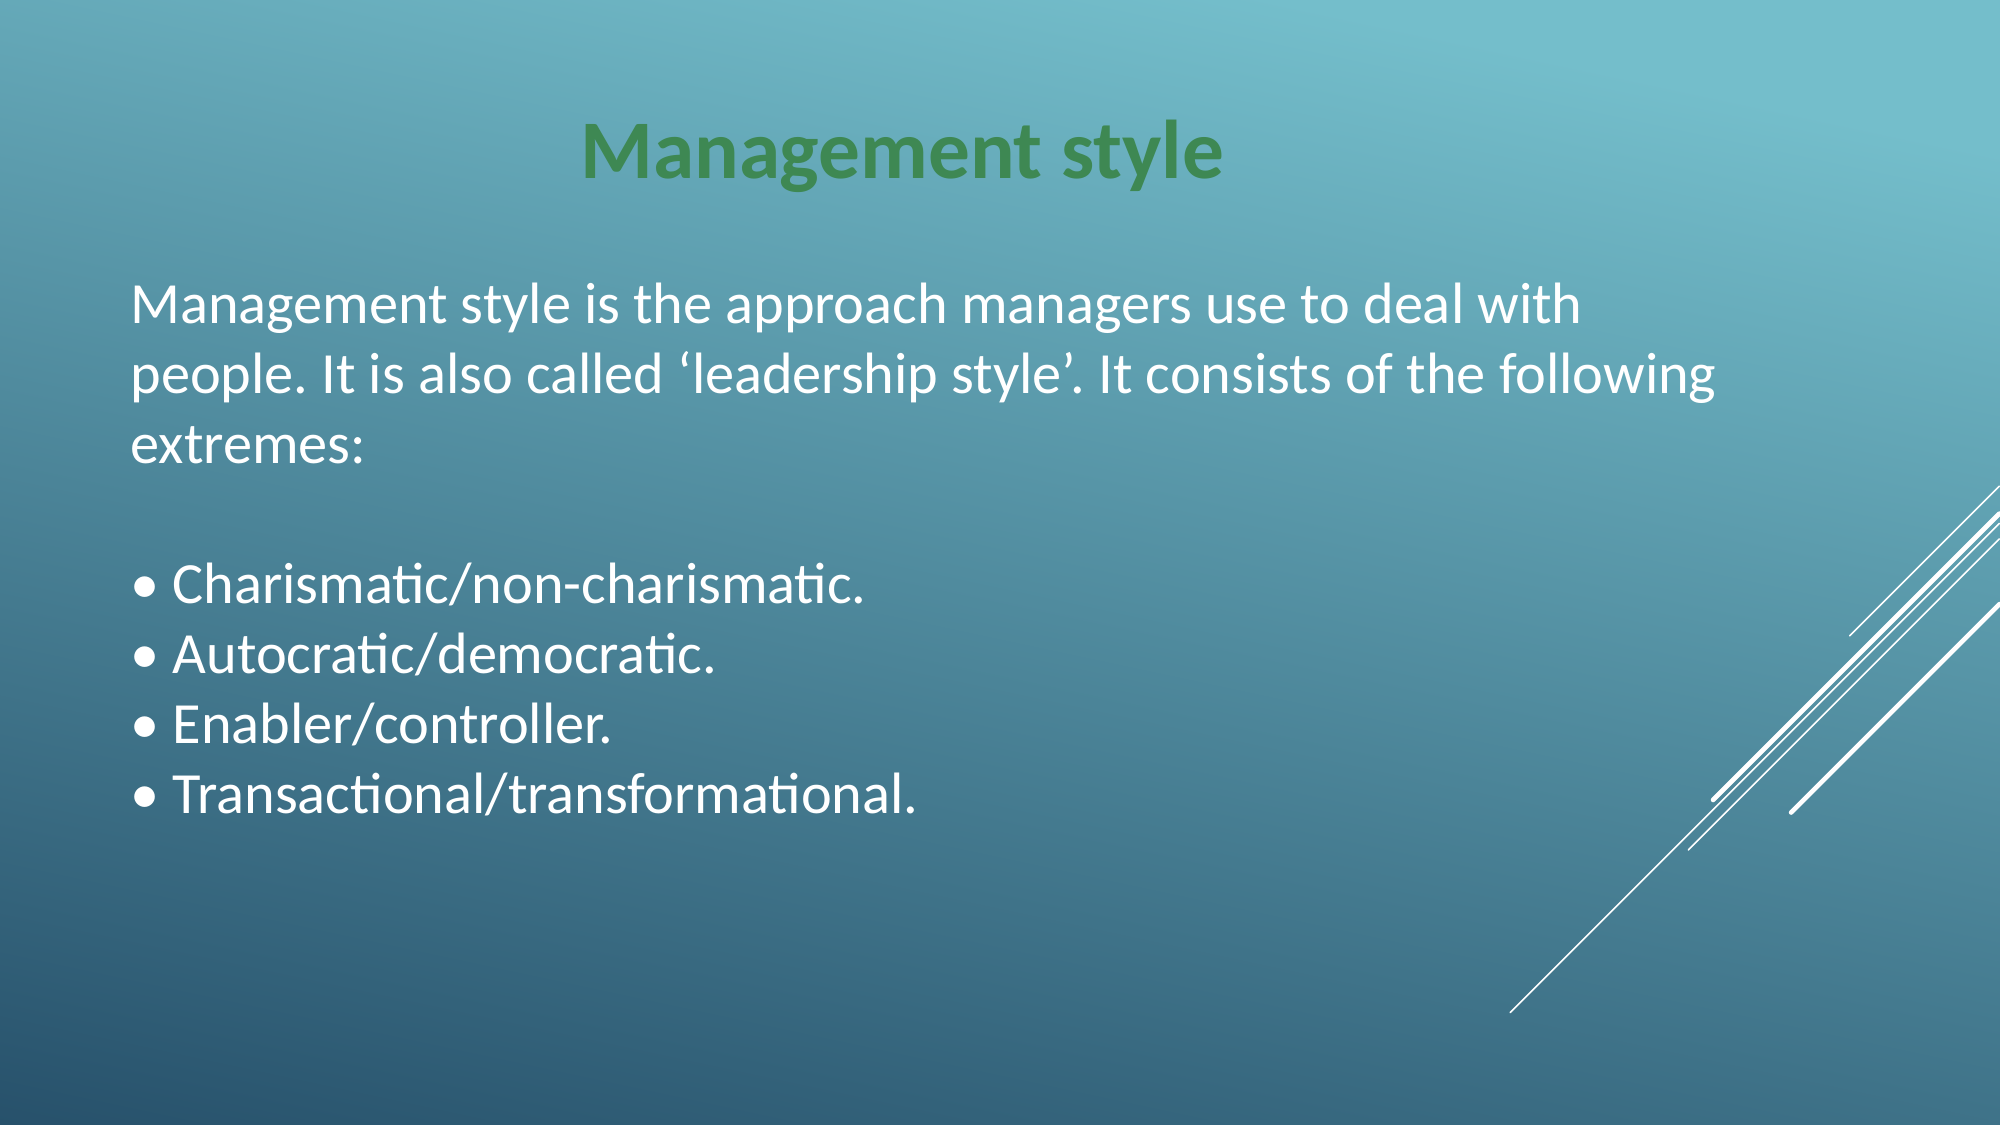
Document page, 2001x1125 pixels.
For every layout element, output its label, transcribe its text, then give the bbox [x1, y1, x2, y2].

text_box Management style Management style is the approach managers use to deal with people. It is also called ‘leadership style’. It consists of the following extremes: • Charismatic/non-charismatic. • Autocratic/democratic. • Enabler/controller. • Transactional/transformational. [115, 87, 1760, 833]
